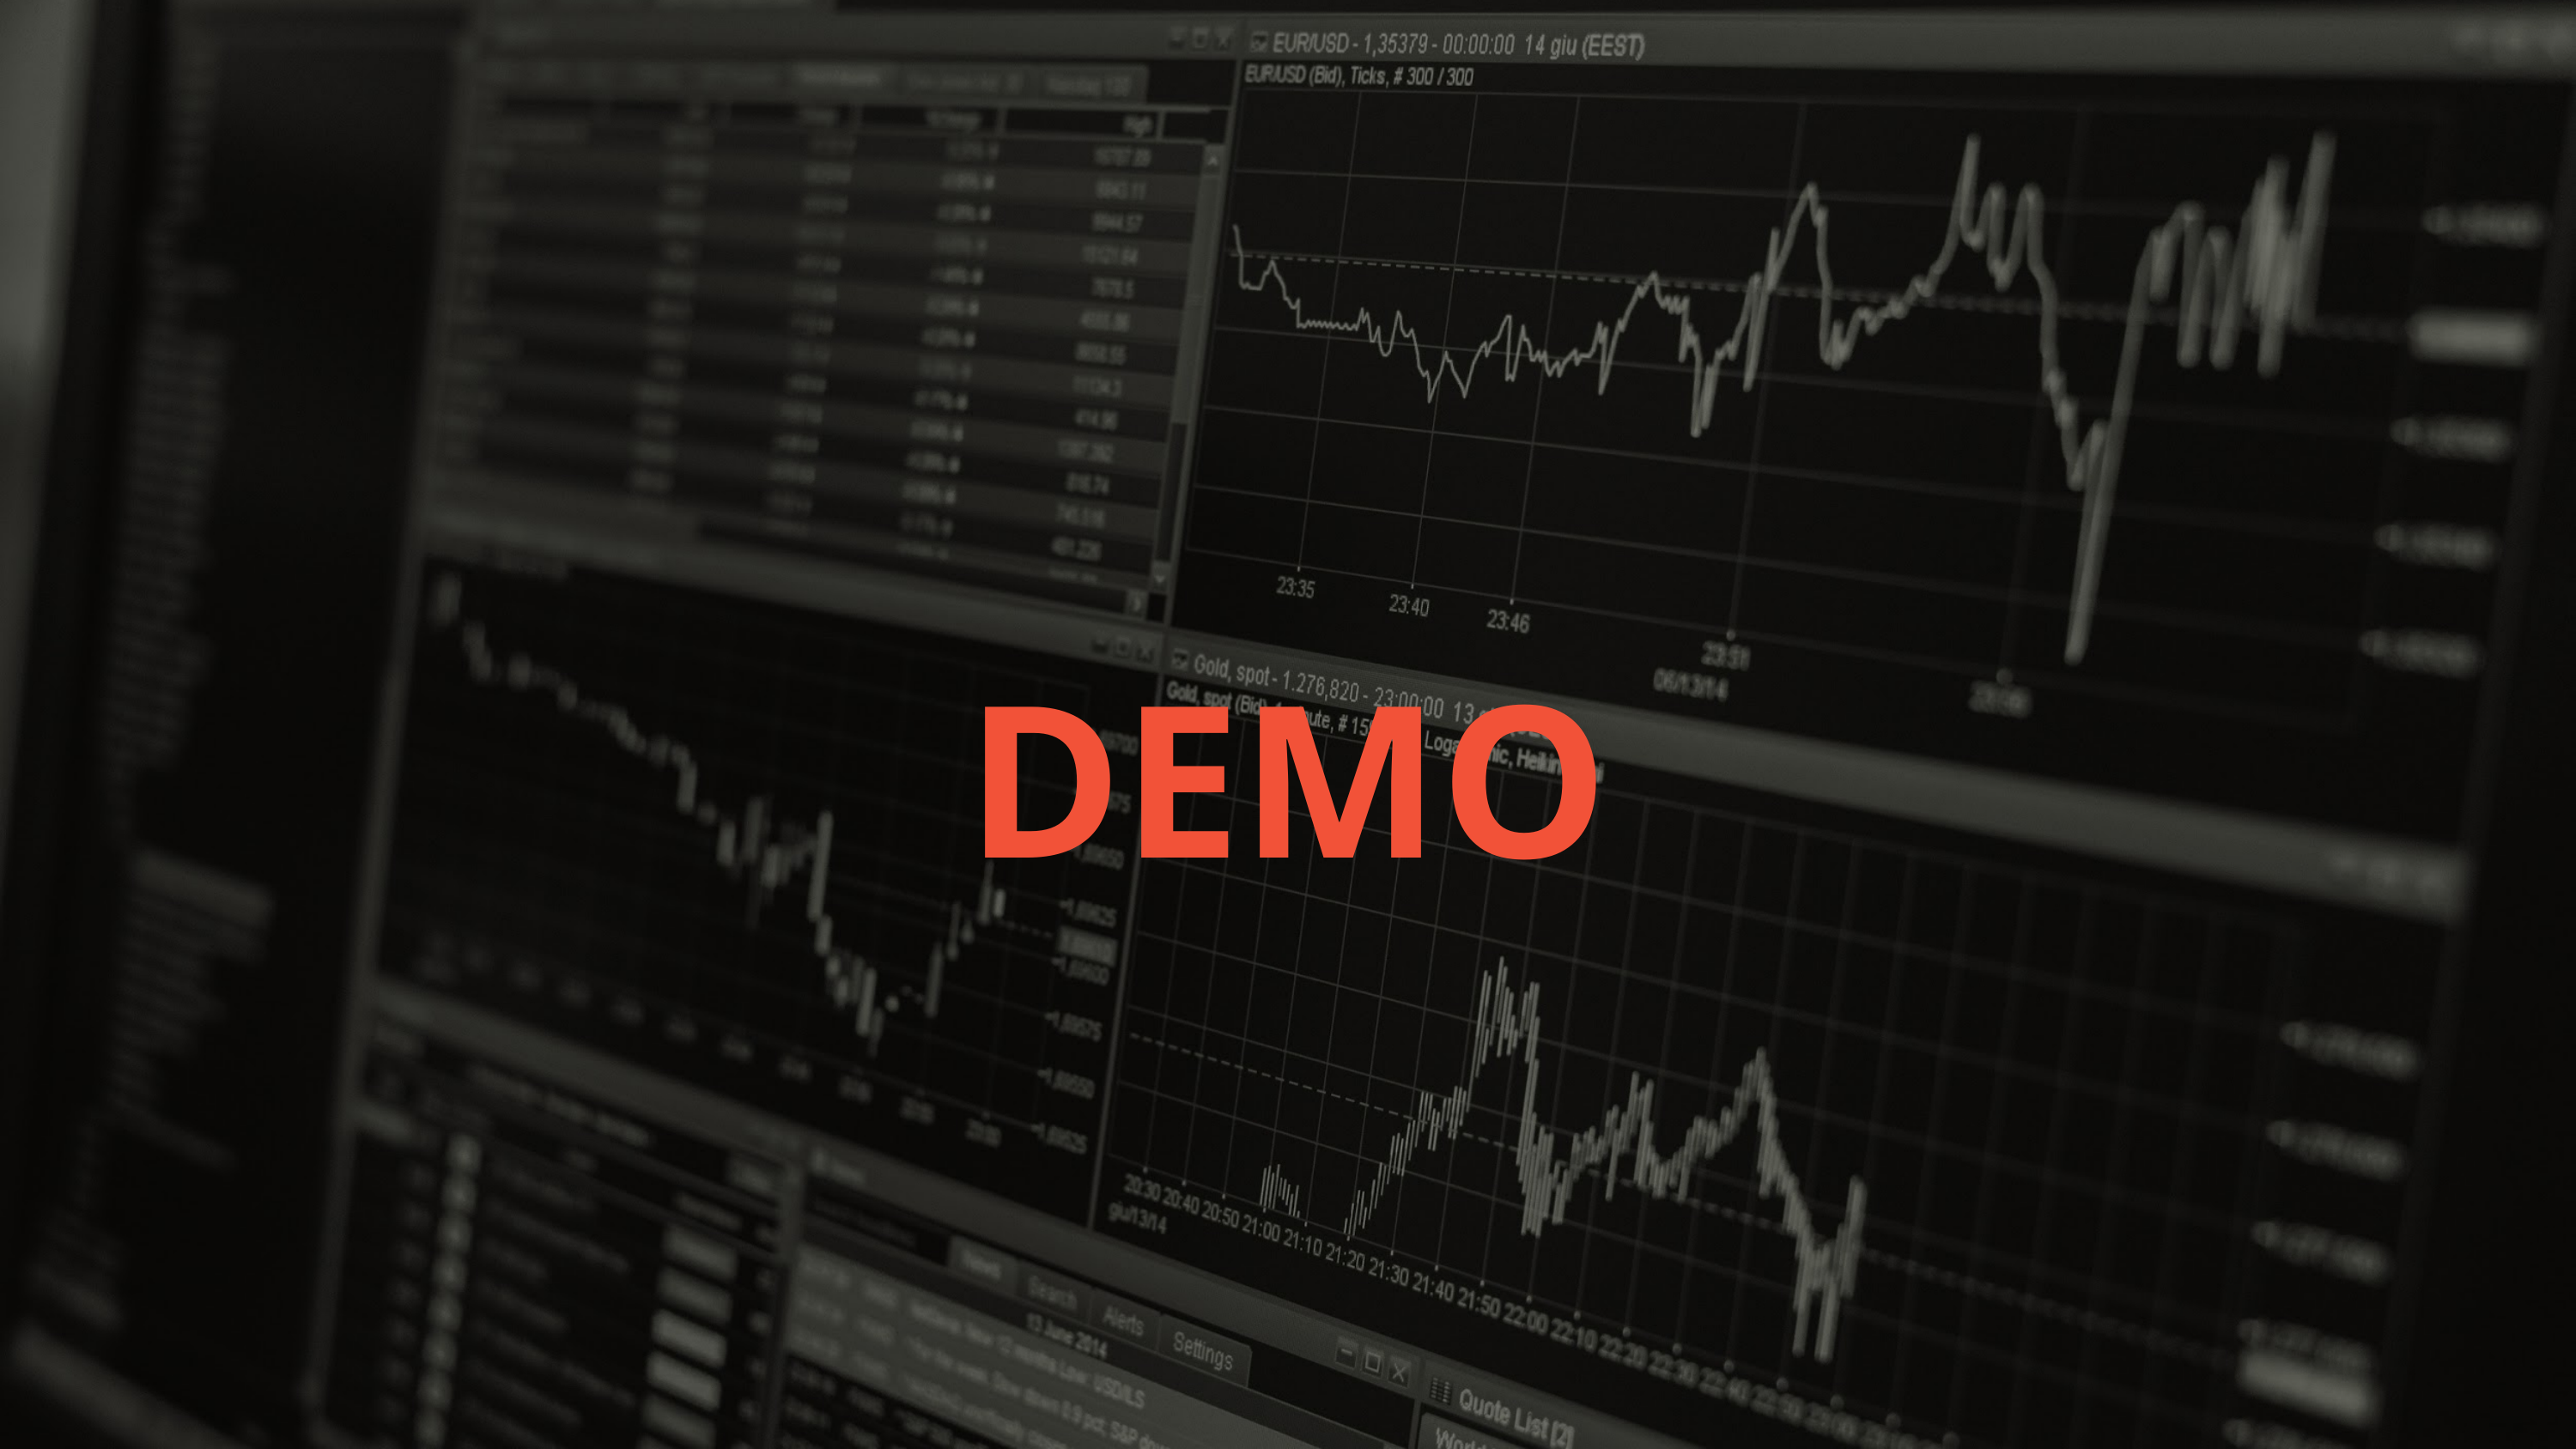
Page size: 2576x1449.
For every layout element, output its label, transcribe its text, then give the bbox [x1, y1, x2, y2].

text_box [0, 0, 2576, 1449]
text_box DEMO [319, 545, 2257, 900]
